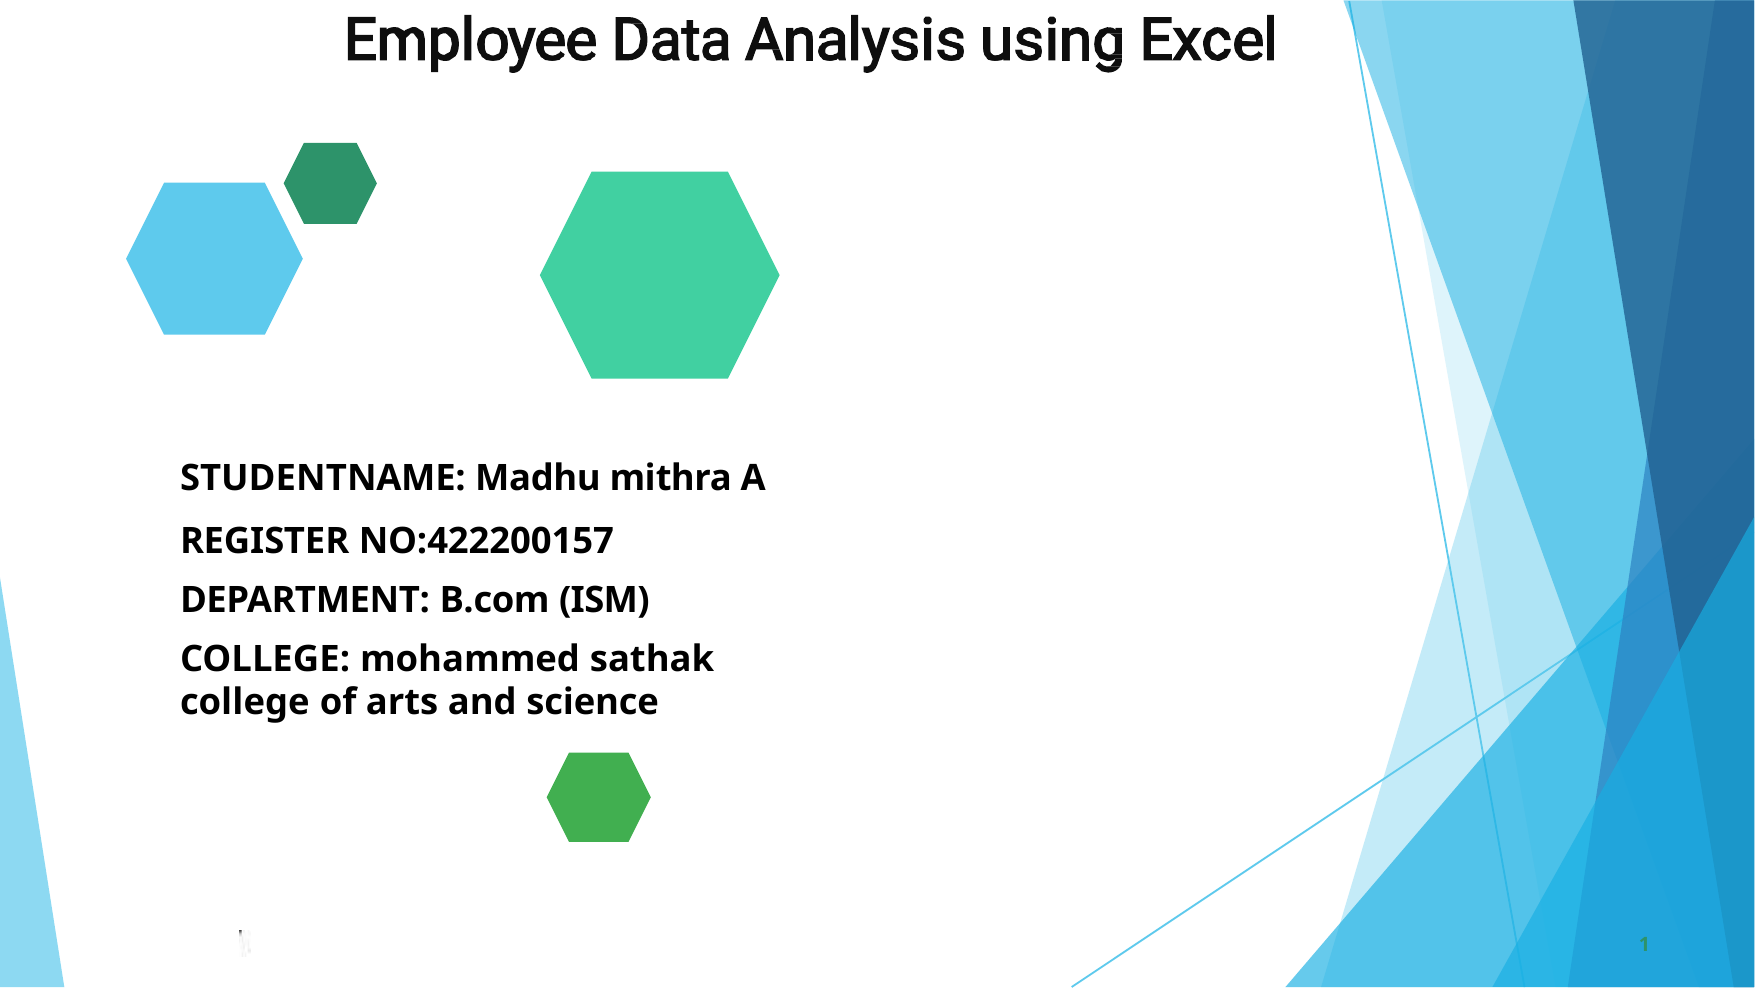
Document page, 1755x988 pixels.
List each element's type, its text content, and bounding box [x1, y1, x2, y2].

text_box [347, 14, 596, 74]
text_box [615, 16, 730, 62]
text_box [546, 752, 651, 842]
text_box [983, 16, 1123, 73]
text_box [125, 142, 378, 335]
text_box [744, 14, 964, 74]
slide_number 1 [1621, 930, 1659, 988]
text_box STUDENTNAME: Madhu mithra A REGISTER NO:422200157 DEPARTMENT: B.com (ISM) COLLEGE: mohammed sathak college of arts and science [177, 434, 1341, 723]
text_box [539, 171, 780, 379]
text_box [1143, 14, 1275, 62]
picture [239, 930, 251, 957]
